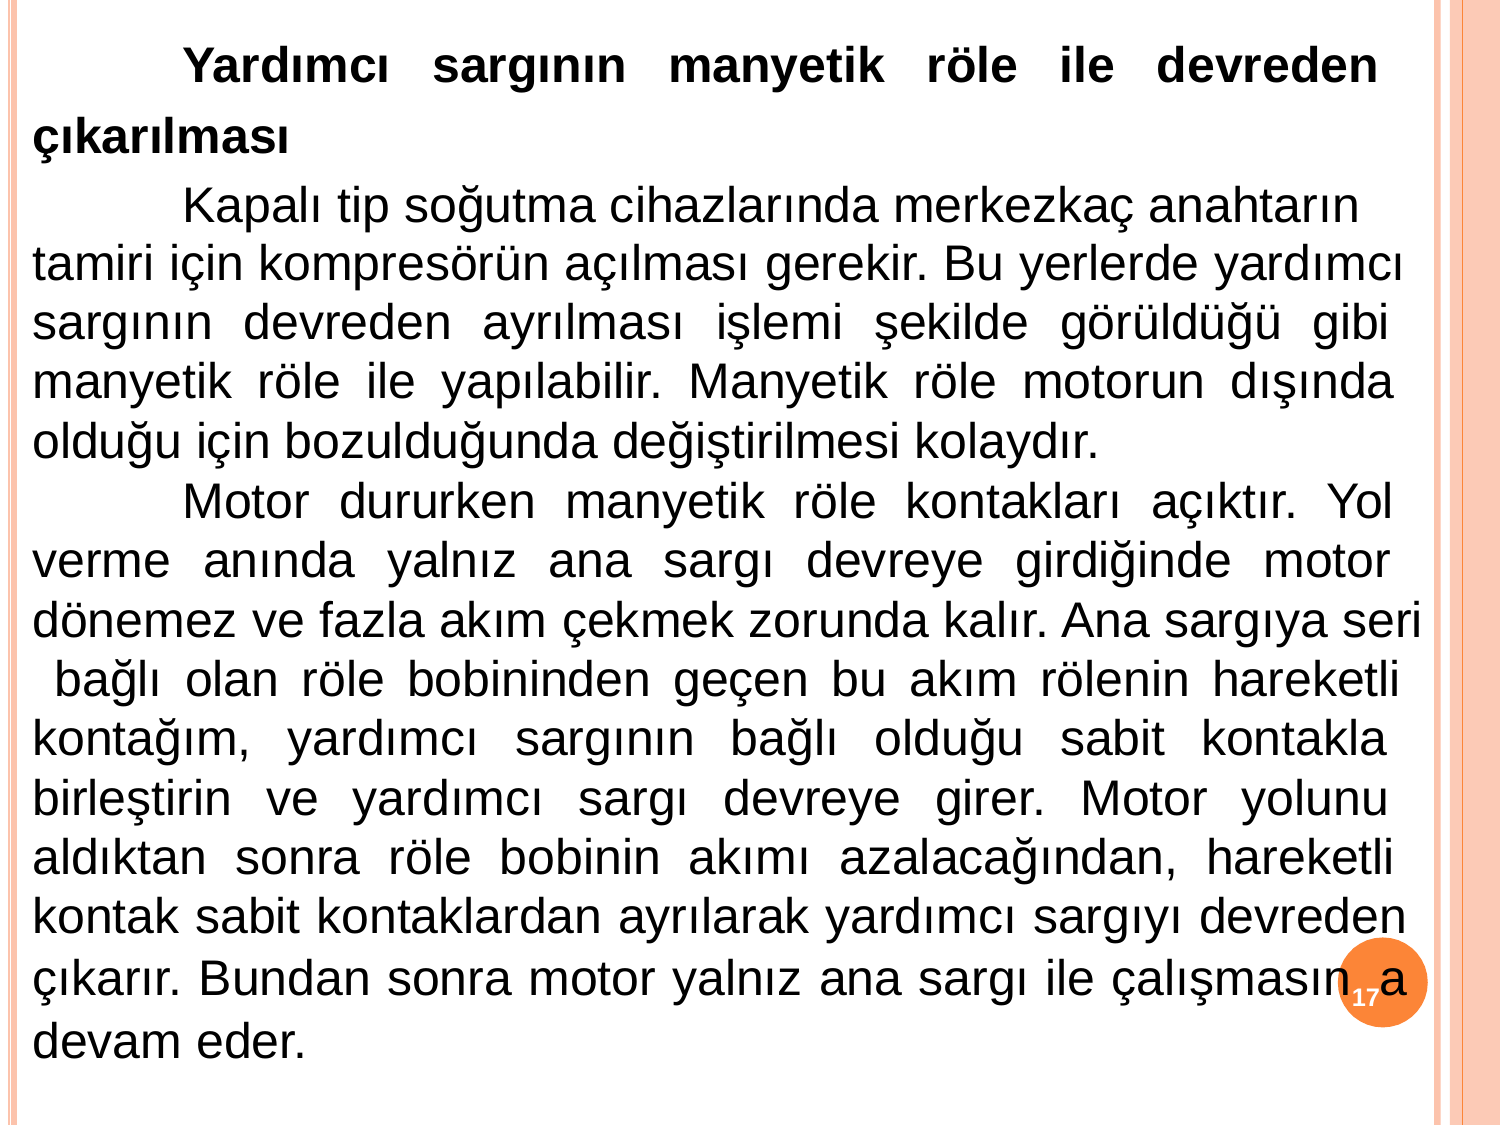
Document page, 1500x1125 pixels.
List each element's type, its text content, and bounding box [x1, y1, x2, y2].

text_box [1449, 0, 1462, 1125]
text_box [1463, 0, 1500, 1125]
text_box Yardımcı sargının manyetik röle ile devreden çıkarılması Kapalı tip soğutma cihazlarında merkezkaç anahtarın tamiri için kompresörün açılması gerekir. Bu yerlerde yardımcı sargının devreden ayrılması işlemi şekilde görüldüğü gibi manyetik röle ile yapılabilir. Manyetik röle motorun dışında olduğu için bozulduğunda değiştirilmesi kolaydır. Motor dururken manyetik röle kontakları açıktır. Yol verme anında yalnız ana sargı devreye girdiğinde motor dönemez ve fazla akım çekmek zorunda kalır. Ana sargıya seri bağlı olan röle bobininden geçen bu akım rölenin hareketli kontağım, yardımcı sargının bağlı olduğu sabit kontakla birleştirin ve yardımcı sargı devreye girer. Motor yolunu aldıktan sonra röle bobinin akımı azalacağından, hareketli kontak sabit kontaklardan ayrılarak yardımcı sargıyı devreden çıkarır. Bundan sonra motor yalnız ana sargı ile çalışmasın17a devam eder. [24, 16, 1428, 1039]
